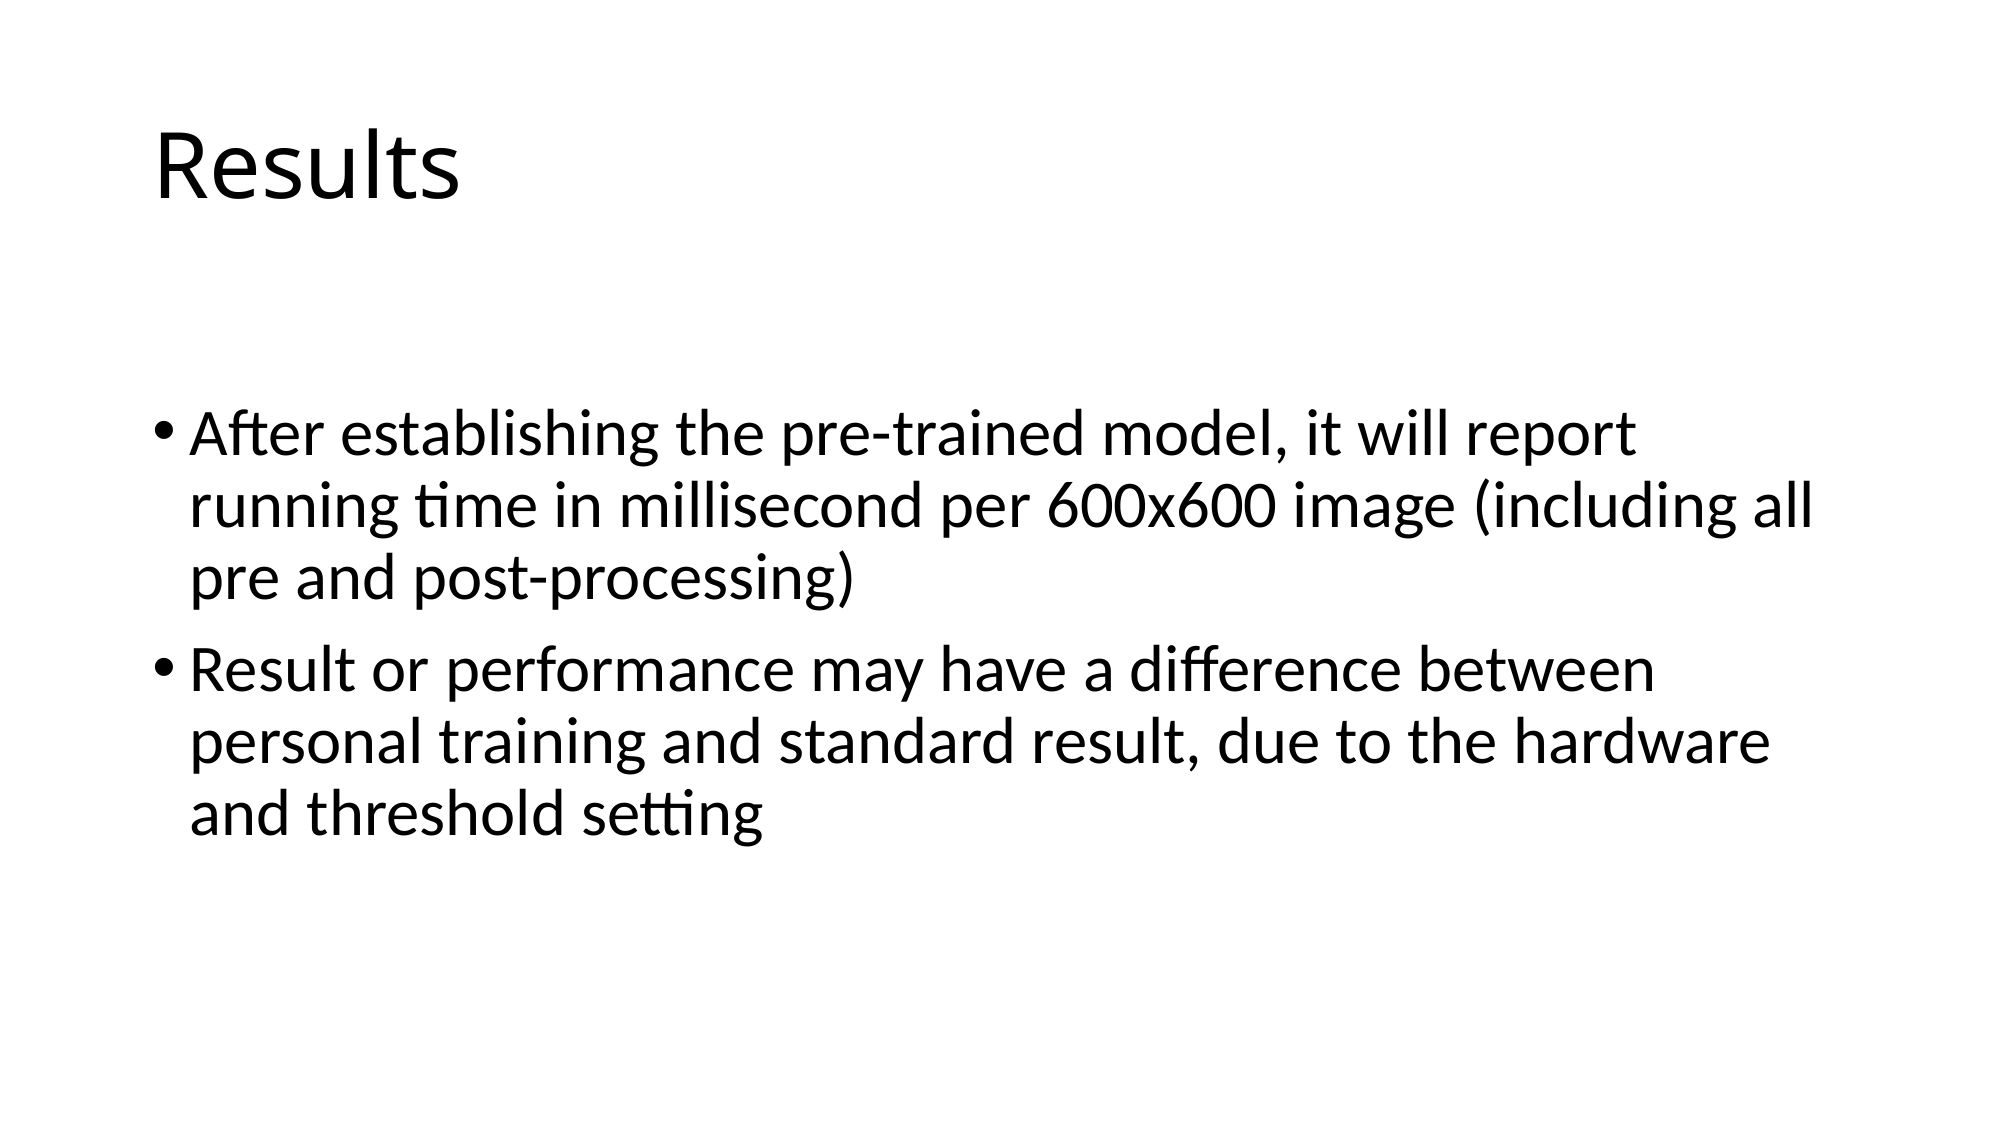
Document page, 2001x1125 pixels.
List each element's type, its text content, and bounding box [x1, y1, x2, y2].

title Results [137, 59, 1863, 278]
list After establishing the pre-trained model, it will report running time in millisecond per 600x600 image (including all pre and post-processing) Result or performance may have a difference between personal training and standard result, due to the hardware and threshold setting [137, 299, 1863, 1014]
